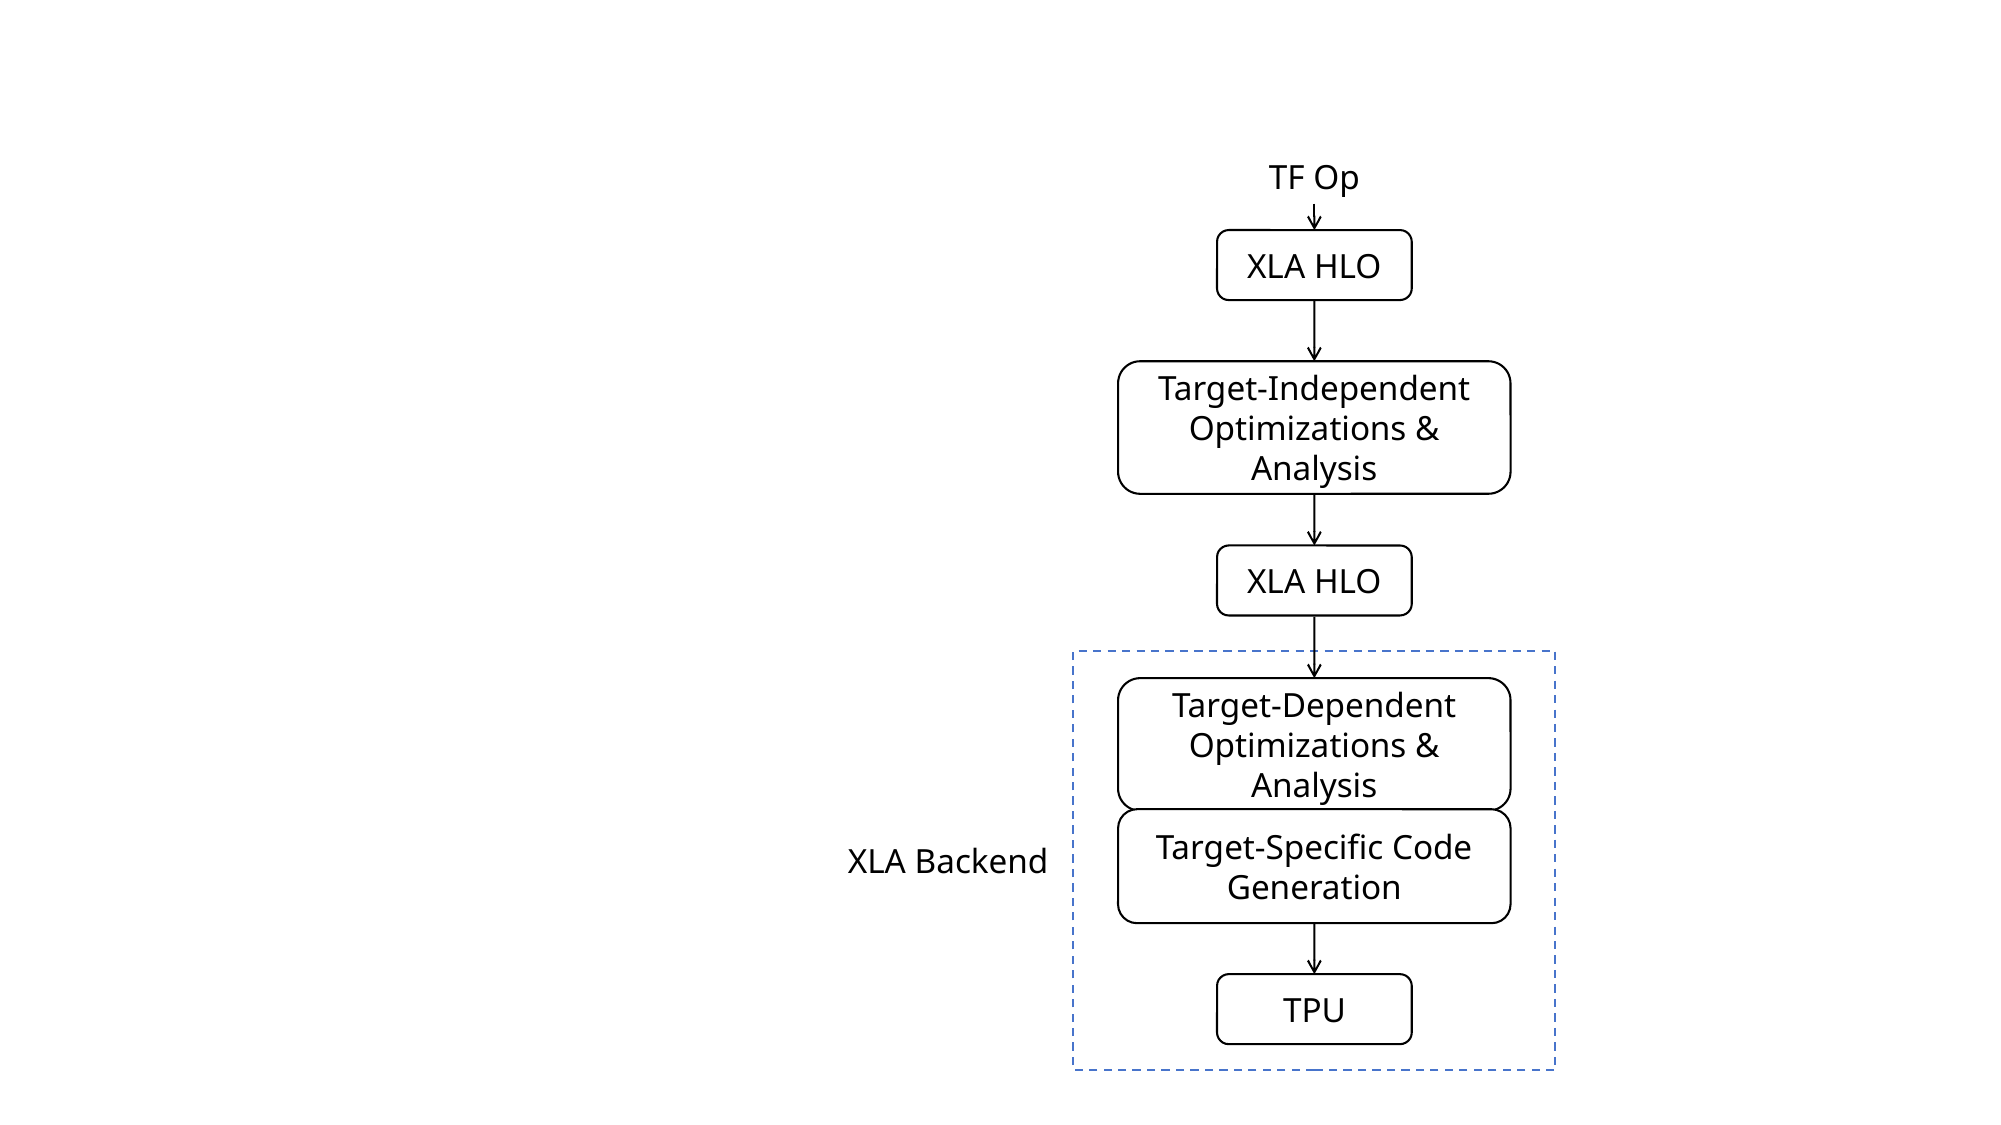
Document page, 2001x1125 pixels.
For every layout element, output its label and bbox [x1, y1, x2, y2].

text_box [792, 148, 1556, 1071]
